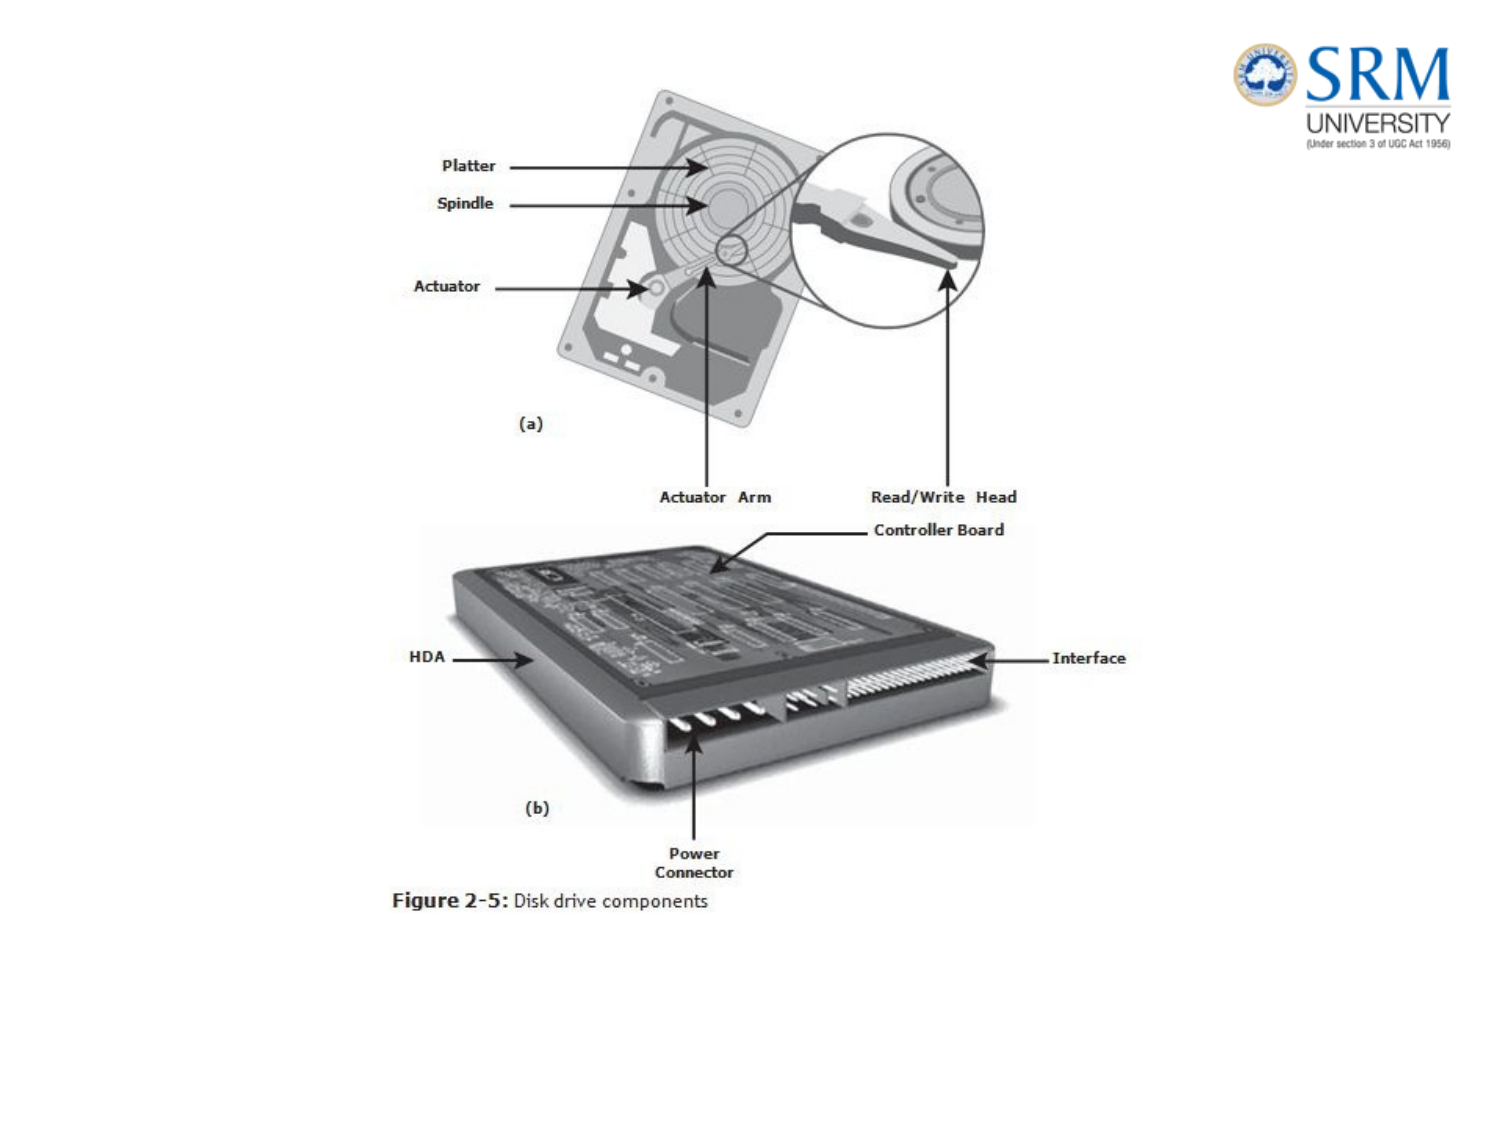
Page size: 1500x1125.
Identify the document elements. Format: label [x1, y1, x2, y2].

picture [1224, 37, 1460, 157]
picture [389, 87, 1142, 915]
